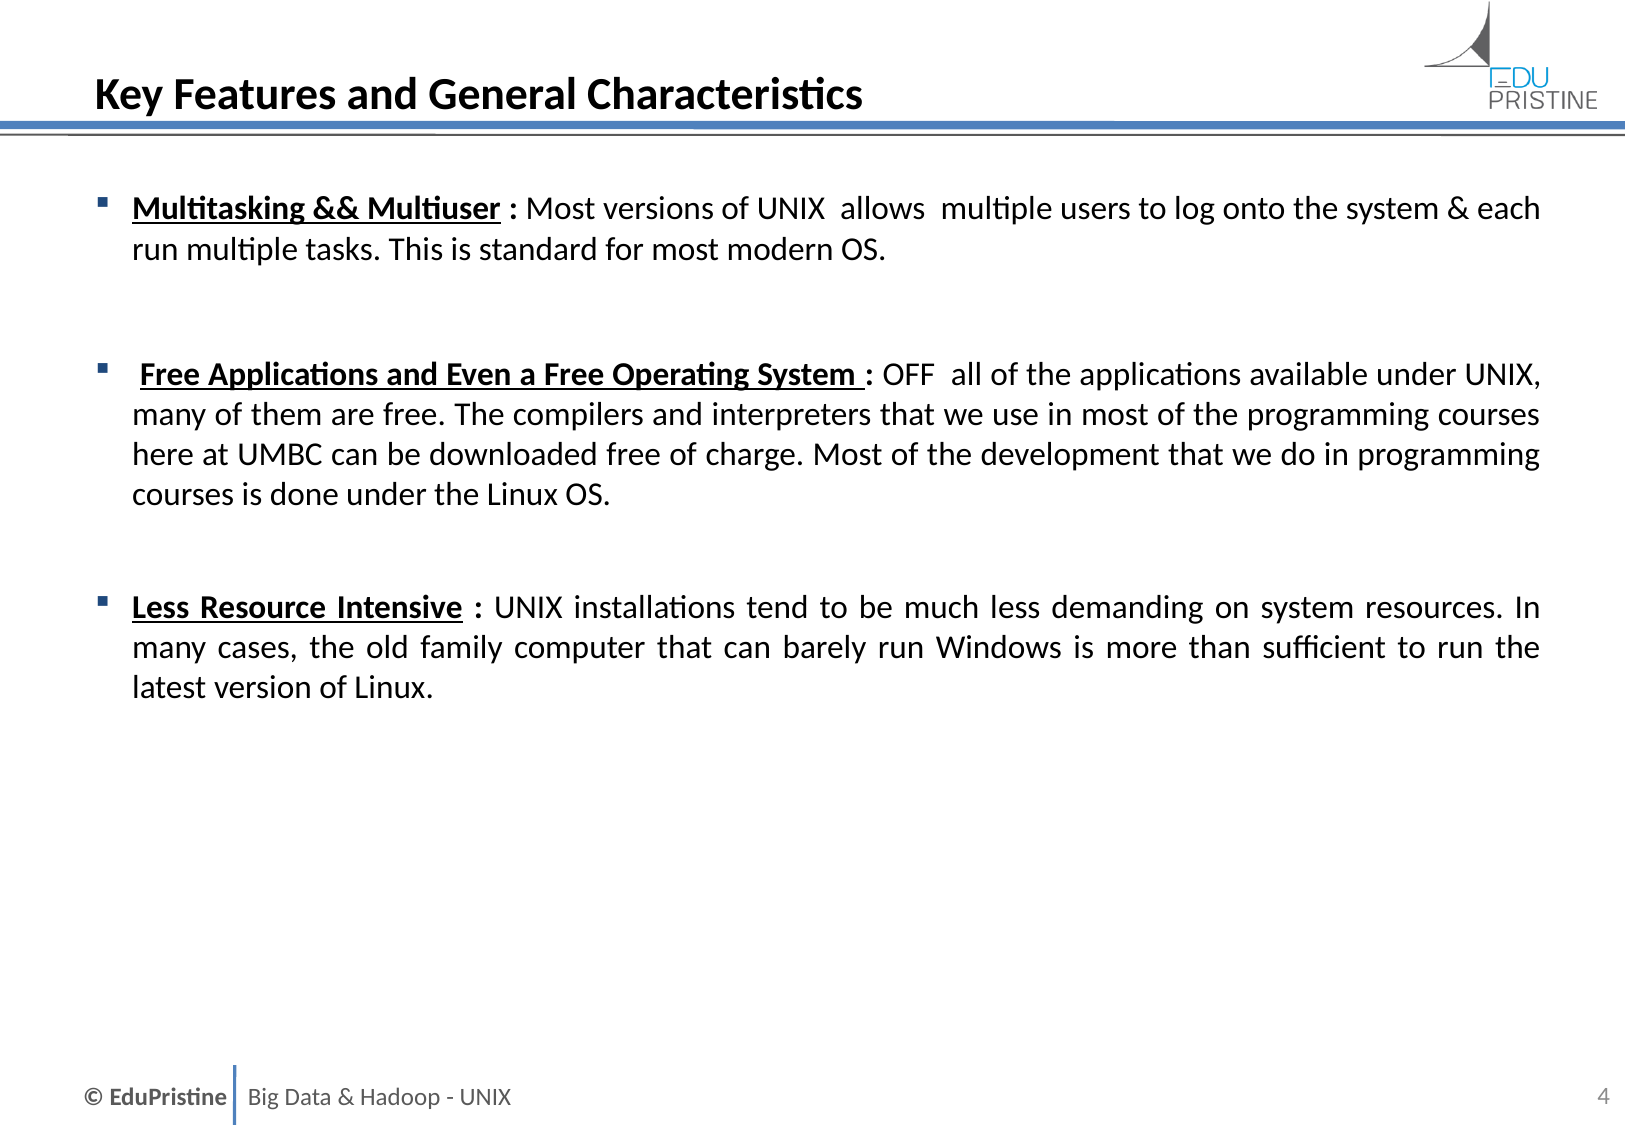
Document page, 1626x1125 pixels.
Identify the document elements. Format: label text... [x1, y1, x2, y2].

title Key Features and General Characteristics [87, 10, 1416, 126]
list Multitasking && Multiuser : Most versions of UNIX allows multiple users to log onto the system & each run multiple tasks. This is standard for most modern OS. Free Applications and Even a Free Operating System : OFF all of the applications available under UNIX, many of them are free. The compilers and interpreters that we use in most of the programming courses here at UMBC can be downloaded free of charge. Most of the development that we do in programming courses is done under the Linux OS. Less Resource Intensive : UNIX installations tend to be much less demanding on system resources. In many cases, the old family computer that can barely run Windows is more than sufficient to run the latest version of Linux. [87, 179, 1550, 1007]
slide_number 3 [1543, 1065, 1625, 1125]
picture [1424, 1, 1597, 109]
